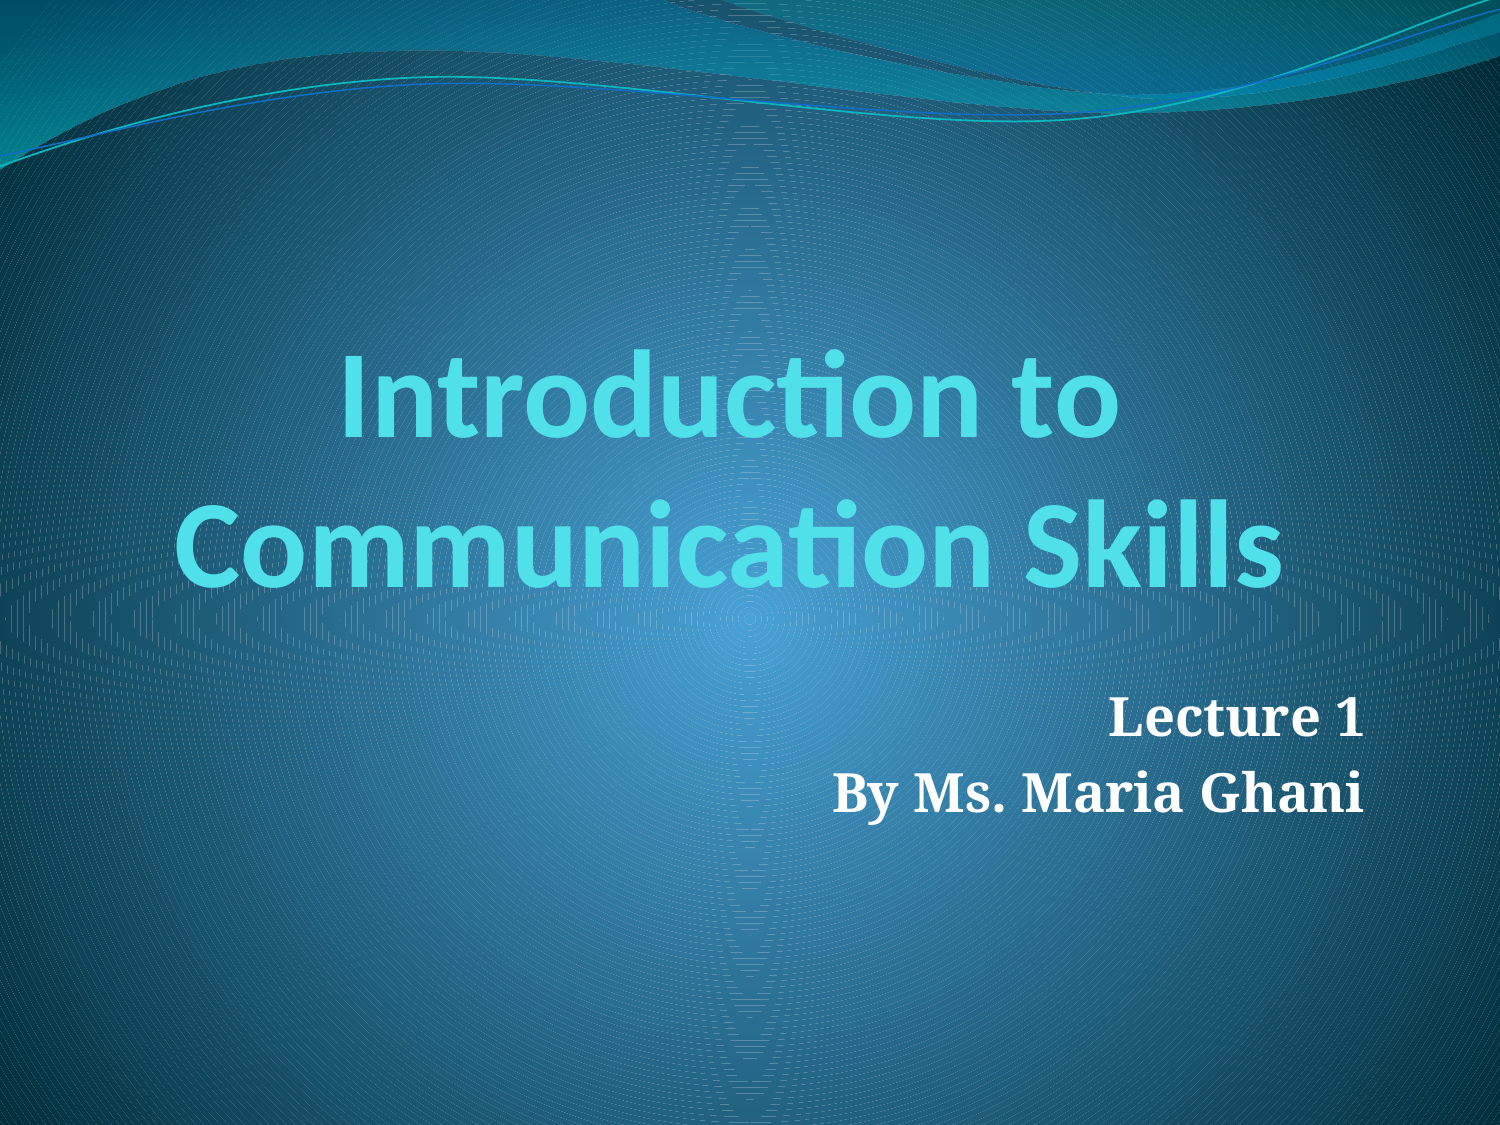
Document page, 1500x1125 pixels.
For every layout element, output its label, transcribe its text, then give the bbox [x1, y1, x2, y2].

subtitle Lecture 1 By Ms. Maria Ghani [87, 675, 1376, 938]
title Introduction to Communication Skills [87, 224, 1376, 613]
